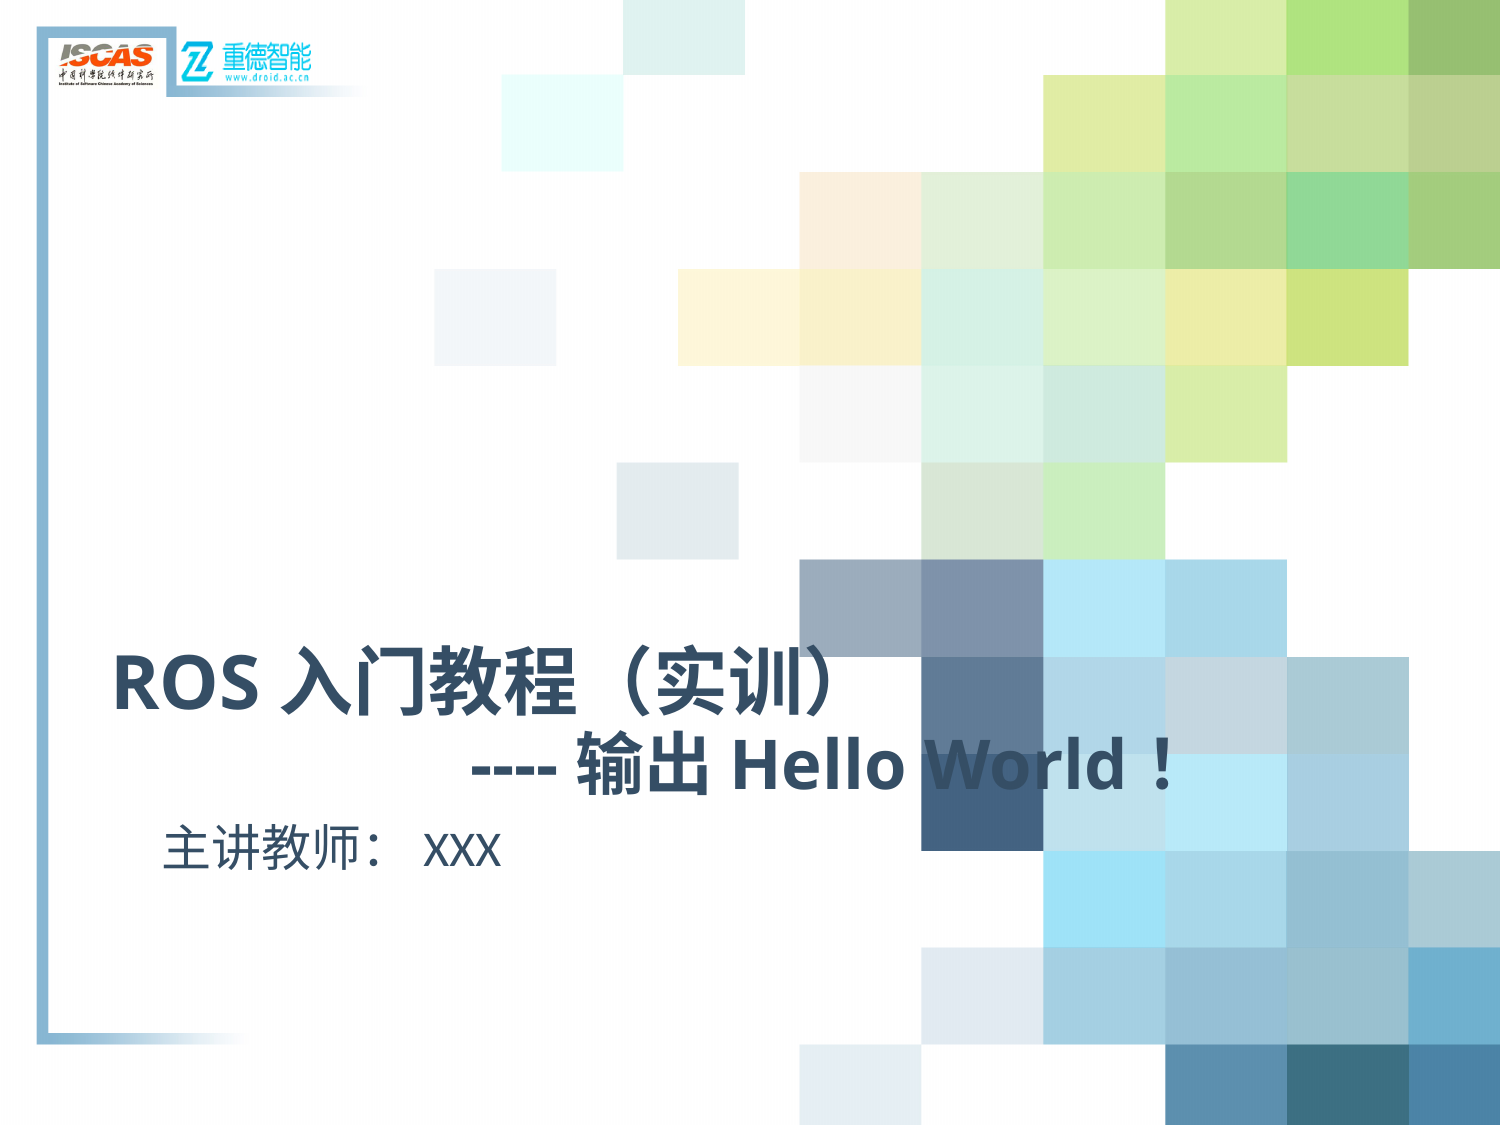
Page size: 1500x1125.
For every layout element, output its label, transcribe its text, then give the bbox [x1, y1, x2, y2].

picture [0, 0, 1500, 1125]
text_box 主讲教师：XXX [146, 809, 517, 885]
text_box ROS入门教程（实训） [95, 626, 894, 732]
text_box ----输出Hello World！ [455, 713, 1229, 811]
